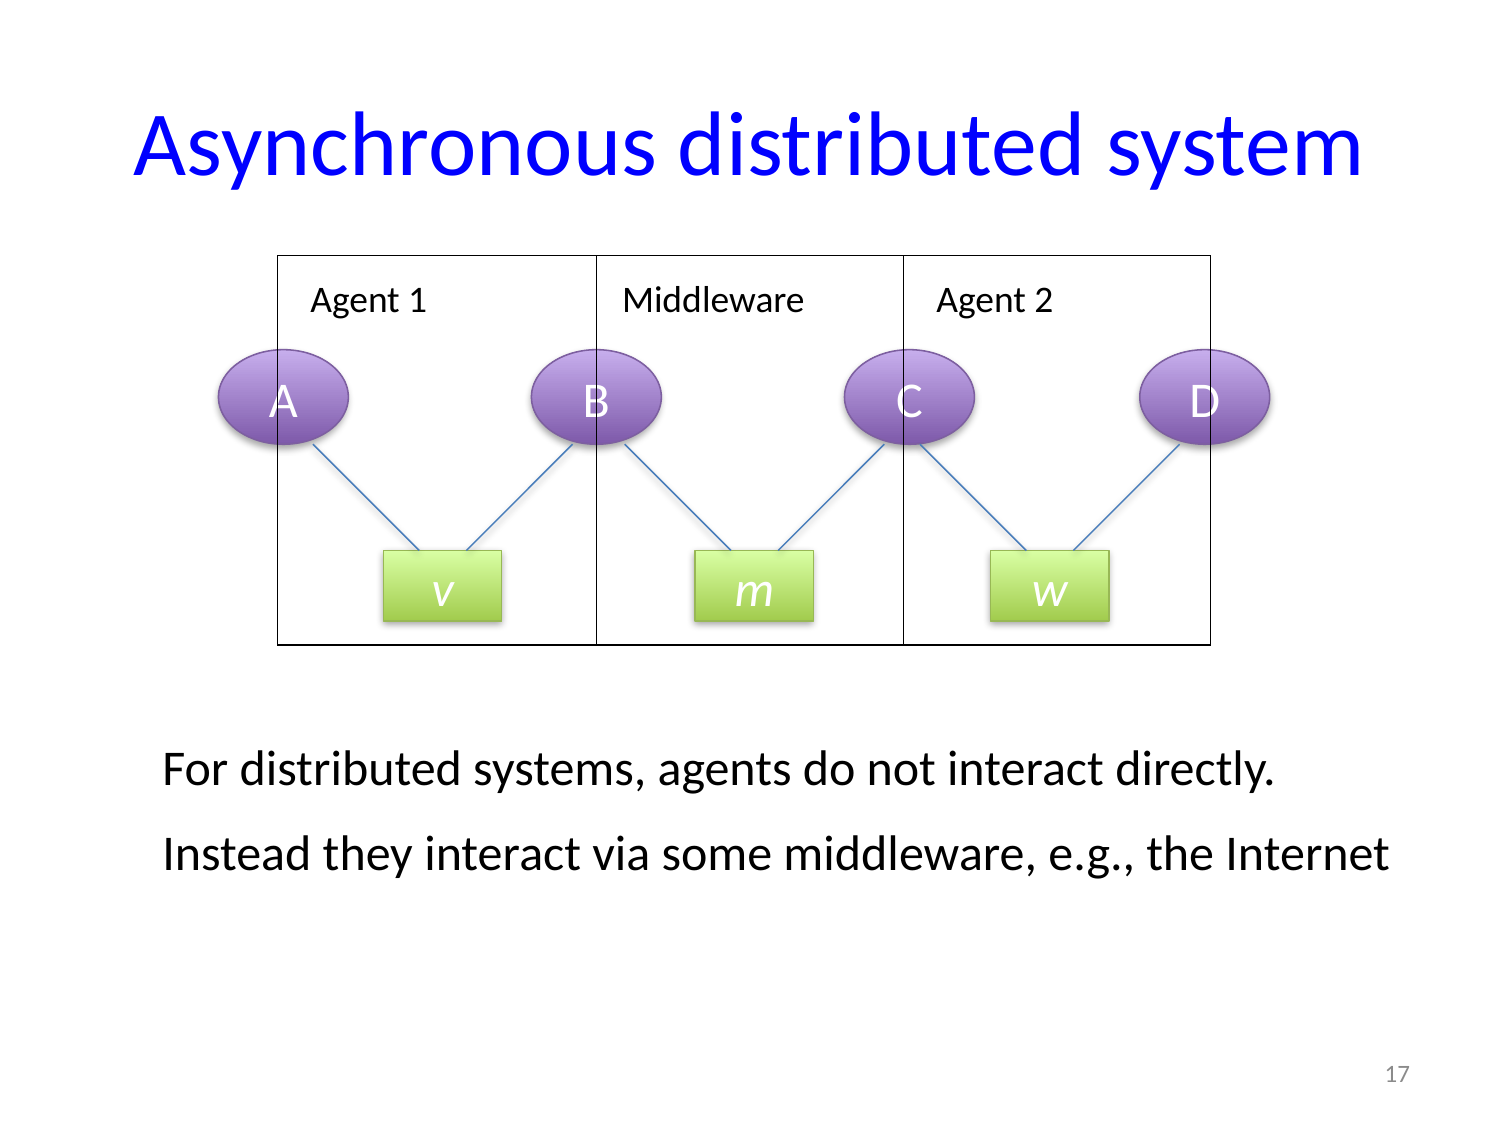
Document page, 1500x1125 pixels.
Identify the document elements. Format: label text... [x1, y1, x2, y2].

text_box [596, 255, 903, 646]
text_box Agent 1 [295, 267, 443, 327]
text_box A [217, 349, 277, 445]
text_box [277, 255, 596, 646]
slide_number 17 [1074, 1042, 1425, 1103]
text_box Agent 2 [921, 267, 1069, 327]
text_box D [1211, 349, 1271, 445]
text_box [903, 255, 1211, 646]
text_box Middleware [607, 267, 820, 327]
text_box For distributed systems, agents do not interact directly. Instead they interact via some middleware, e.g., the Internet [147, 727, 1425, 888]
title Asynchronous distributed system [75, 45, 1425, 233]
